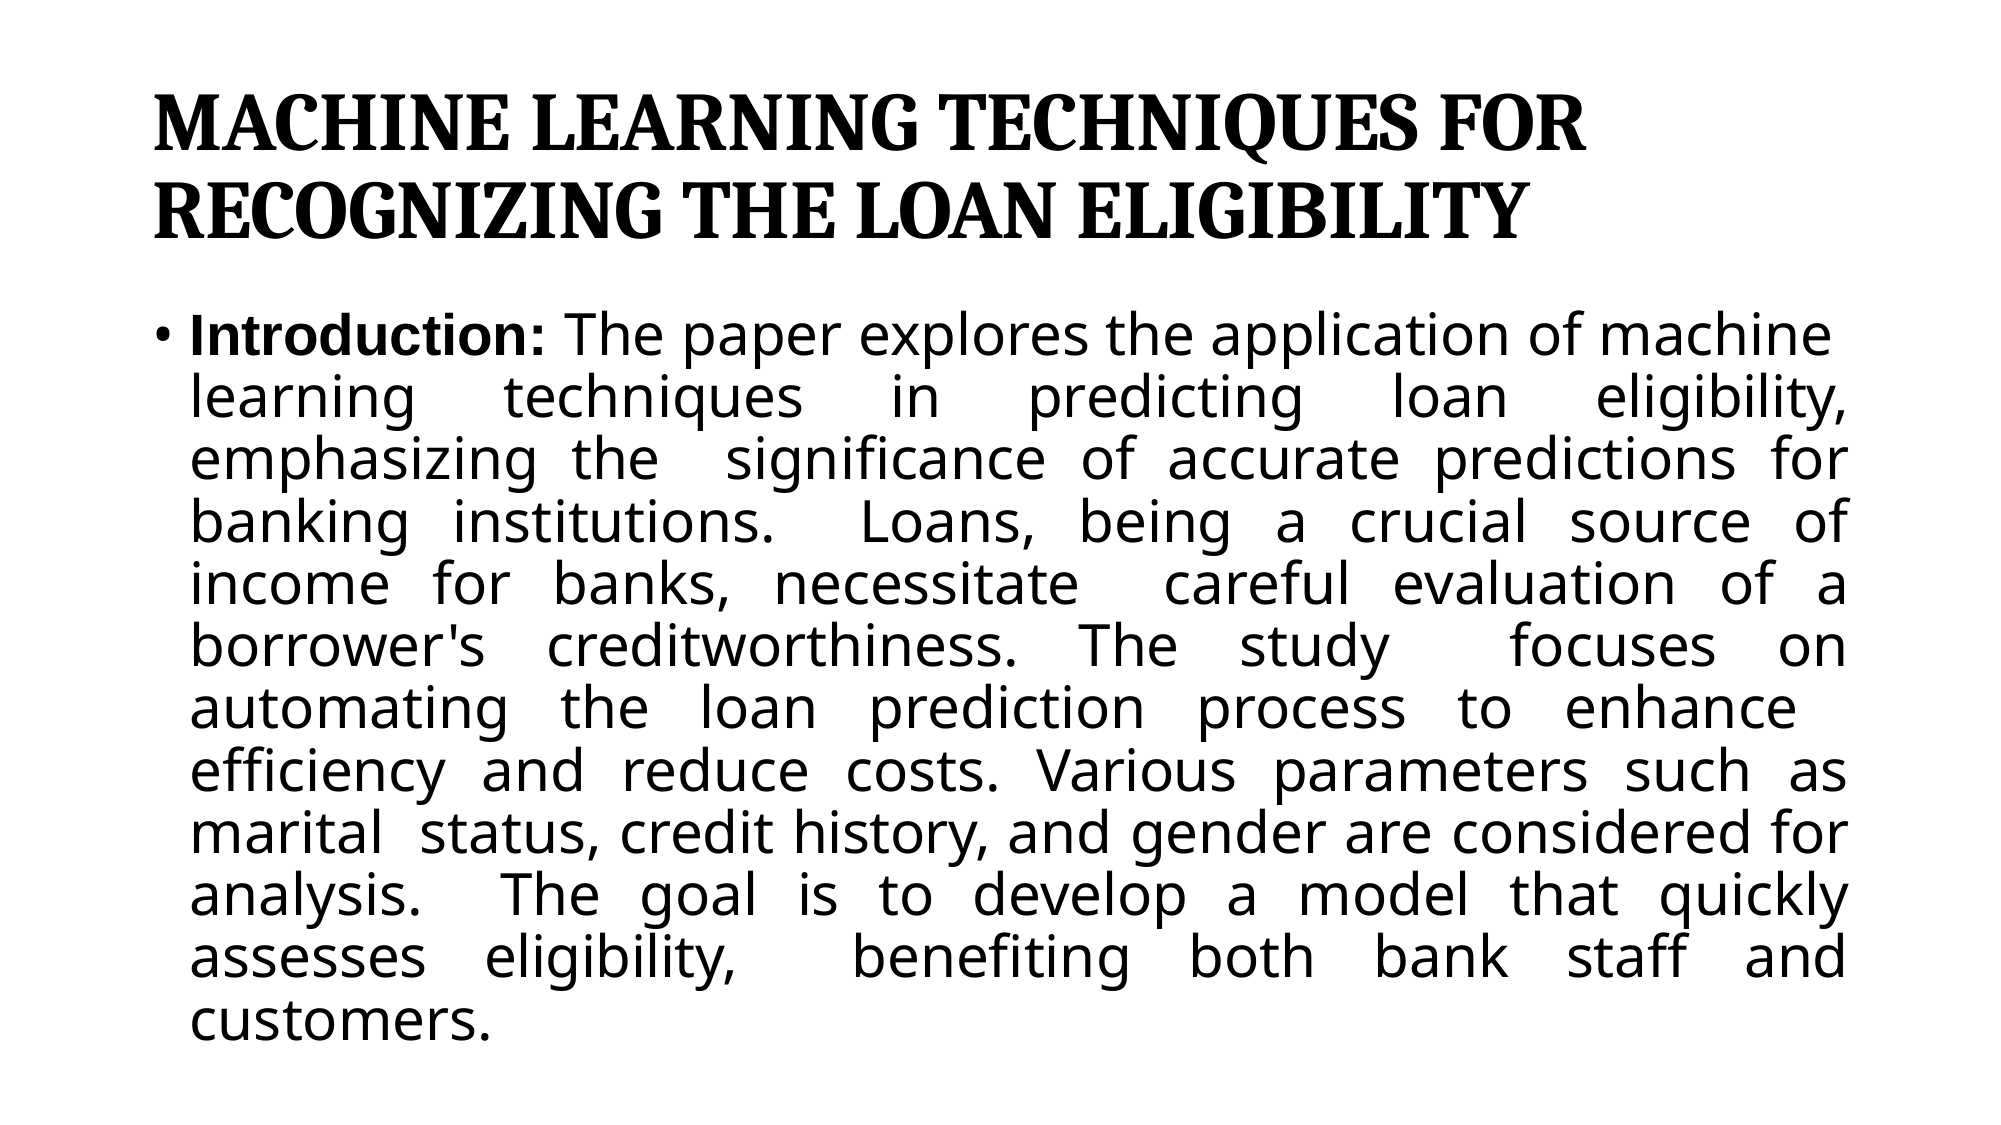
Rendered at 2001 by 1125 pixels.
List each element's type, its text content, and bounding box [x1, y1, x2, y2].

title MACHINE LEARNING TECHNIQUES FOR RECOGNIZING THE LOAN ELIGIBILITY [150, 19, 1809, 268]
text_box Introduction: The paper explores the application of machine learning techniques in predicting loan eligibility, emphasizing the significance of accurate predictions for banking institutions. Loans, being a crucial source of income for banks, necessitate careful evaluation of a borrower's creditworthiness. The study focuses on automating the loan prediction process to enhance efficiency and reduce costs. Various parameters such as marital status, credit history, and gender are considered for analysis. The goal is to develop a model that quickly assesses eligibility, benefiting both bank staff and customers. [150, 296, 1850, 1053]
